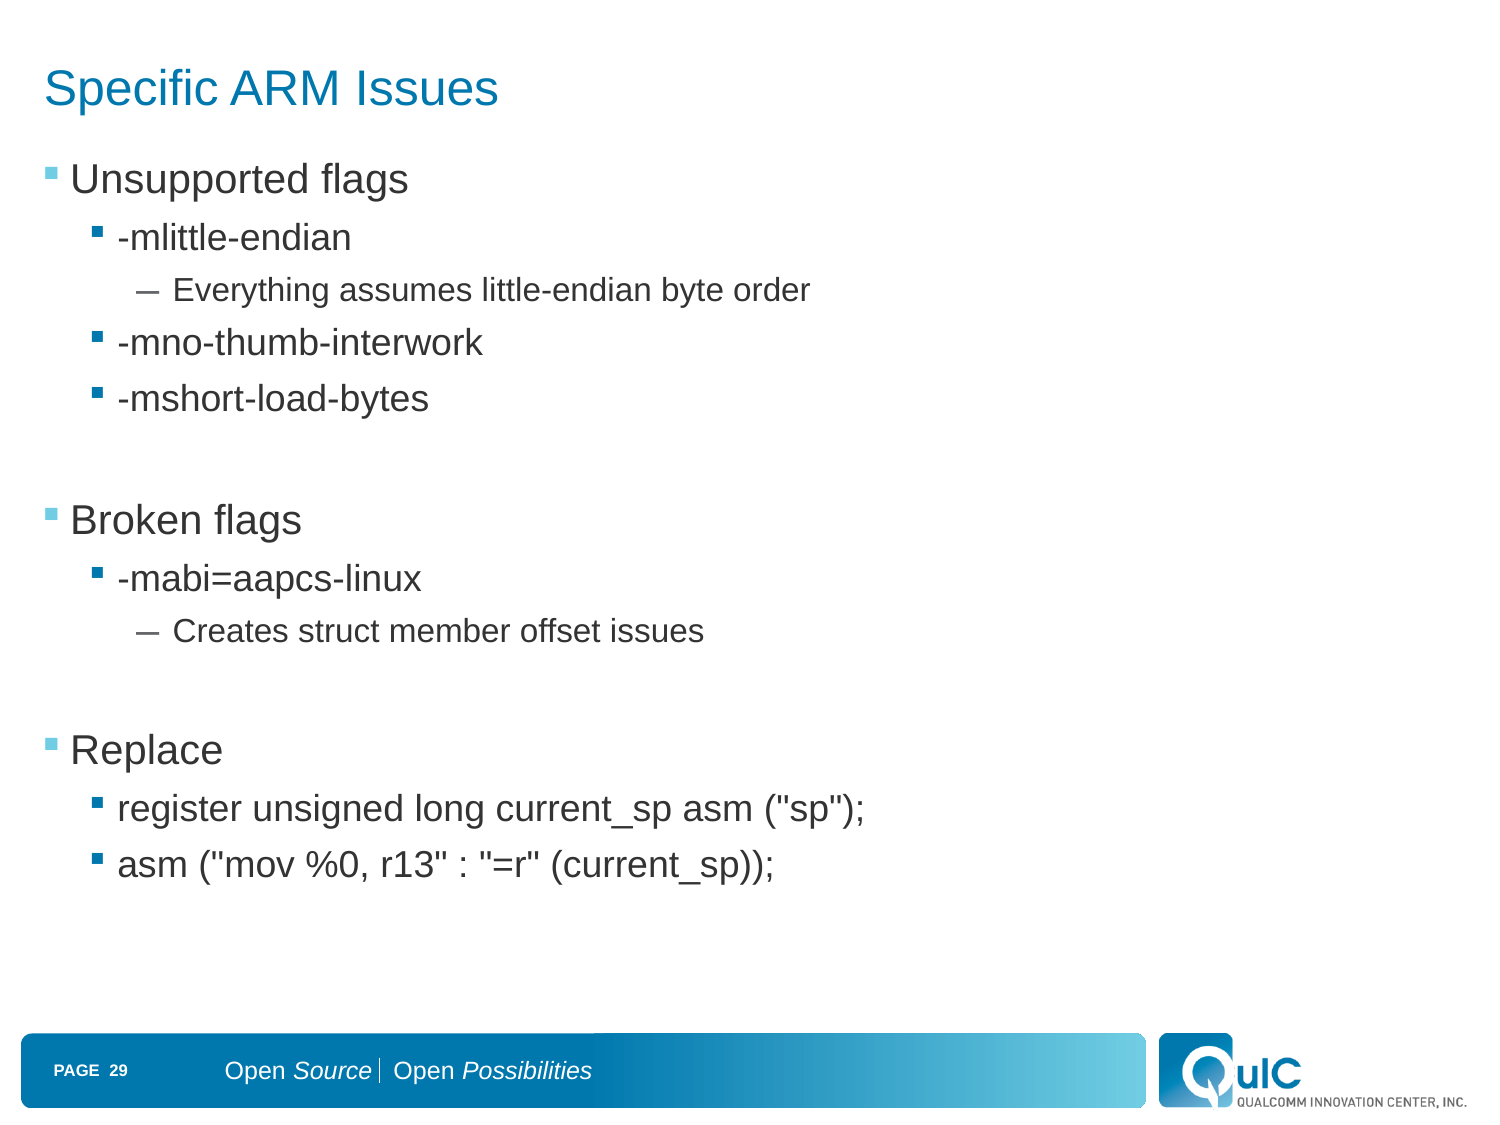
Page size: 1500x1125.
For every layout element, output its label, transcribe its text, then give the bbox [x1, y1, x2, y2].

list Unsupported flags -mlittle-endian Everything assumes little-endian byte order -mno-thumb-interwork -mshort-load-bytes Broken flags -mabi=aapcs-linux Creates struct member offset issues Replace register unsigned long current_sp asm ("sp"); asm ("mov %0, r13" : "=r" (current_sp)); [26, 148, 1457, 1021]
picture [1159, 1033, 1482, 1113]
title Specific ARM Issues [28, 44, 1462, 138]
